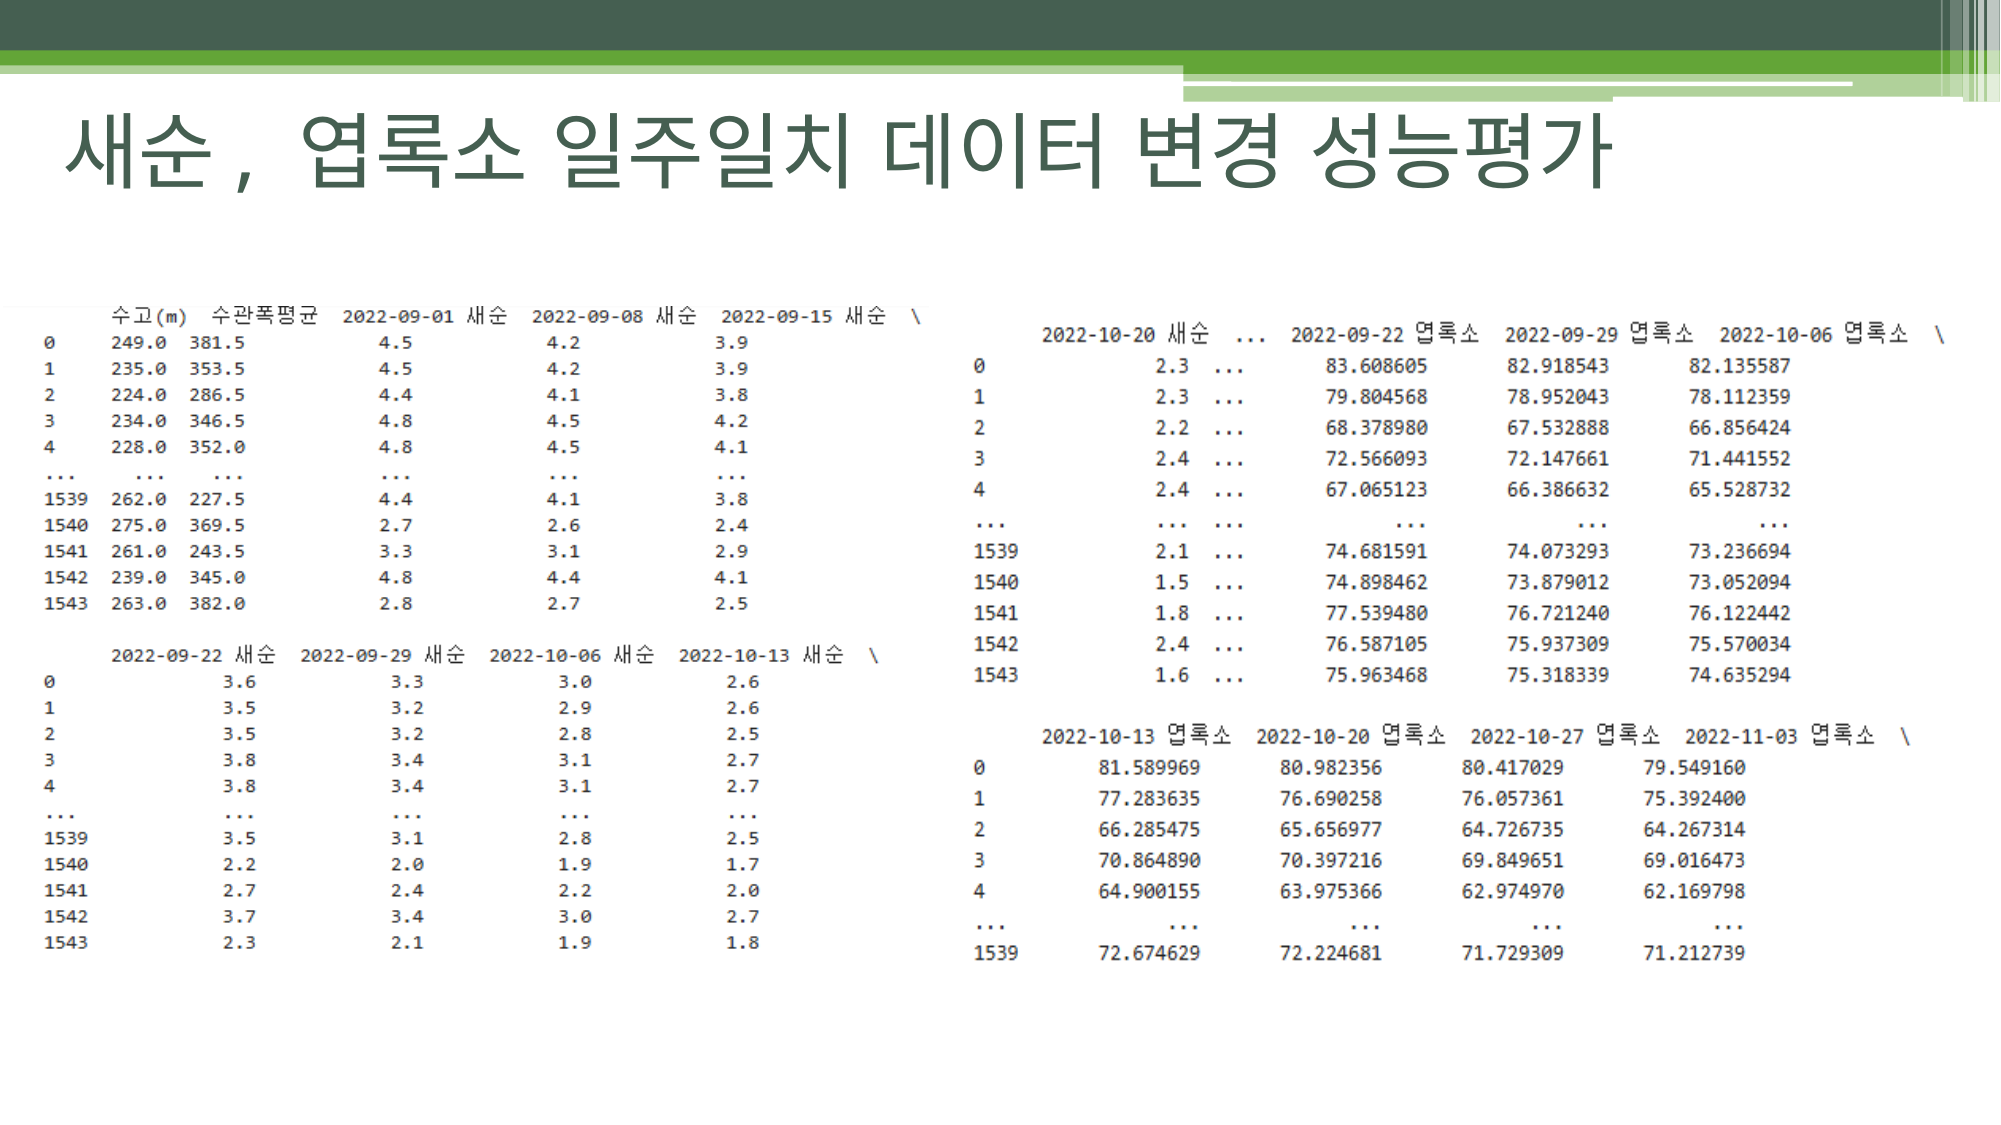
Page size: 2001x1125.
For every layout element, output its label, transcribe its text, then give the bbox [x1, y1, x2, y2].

picture [929, 306, 1968, 975]
title 새순, 엽록소 일주일치 데이터 변경 성능평가 [47, 61, 1848, 237]
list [3, 306, 929, 975]
